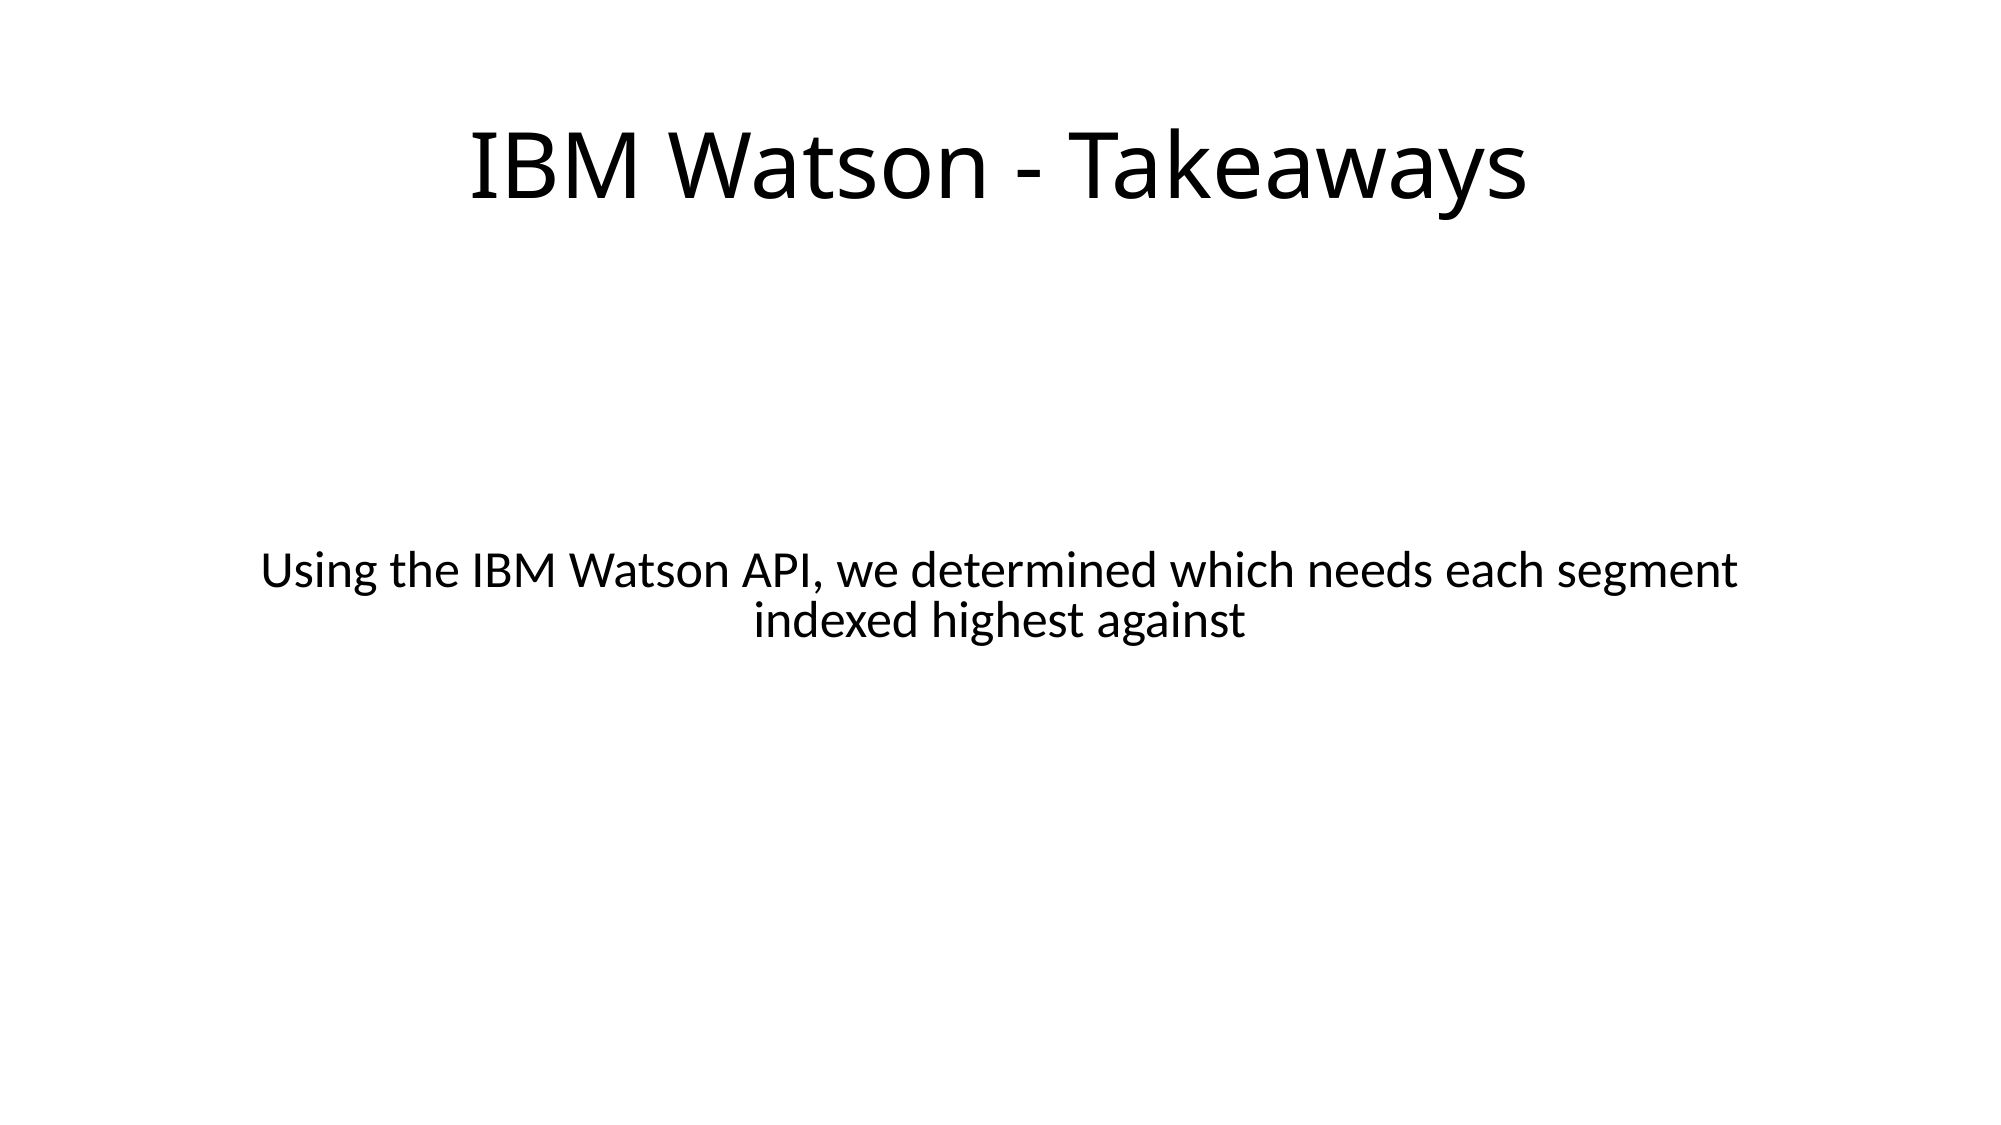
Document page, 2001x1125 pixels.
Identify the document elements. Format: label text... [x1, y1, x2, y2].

list Using the IBM Watson API, we determined which needs each segment indexed highest against [180, 539, 1820, 666]
title IBM Watson - Takeaways [136, 59, 1863, 278]
